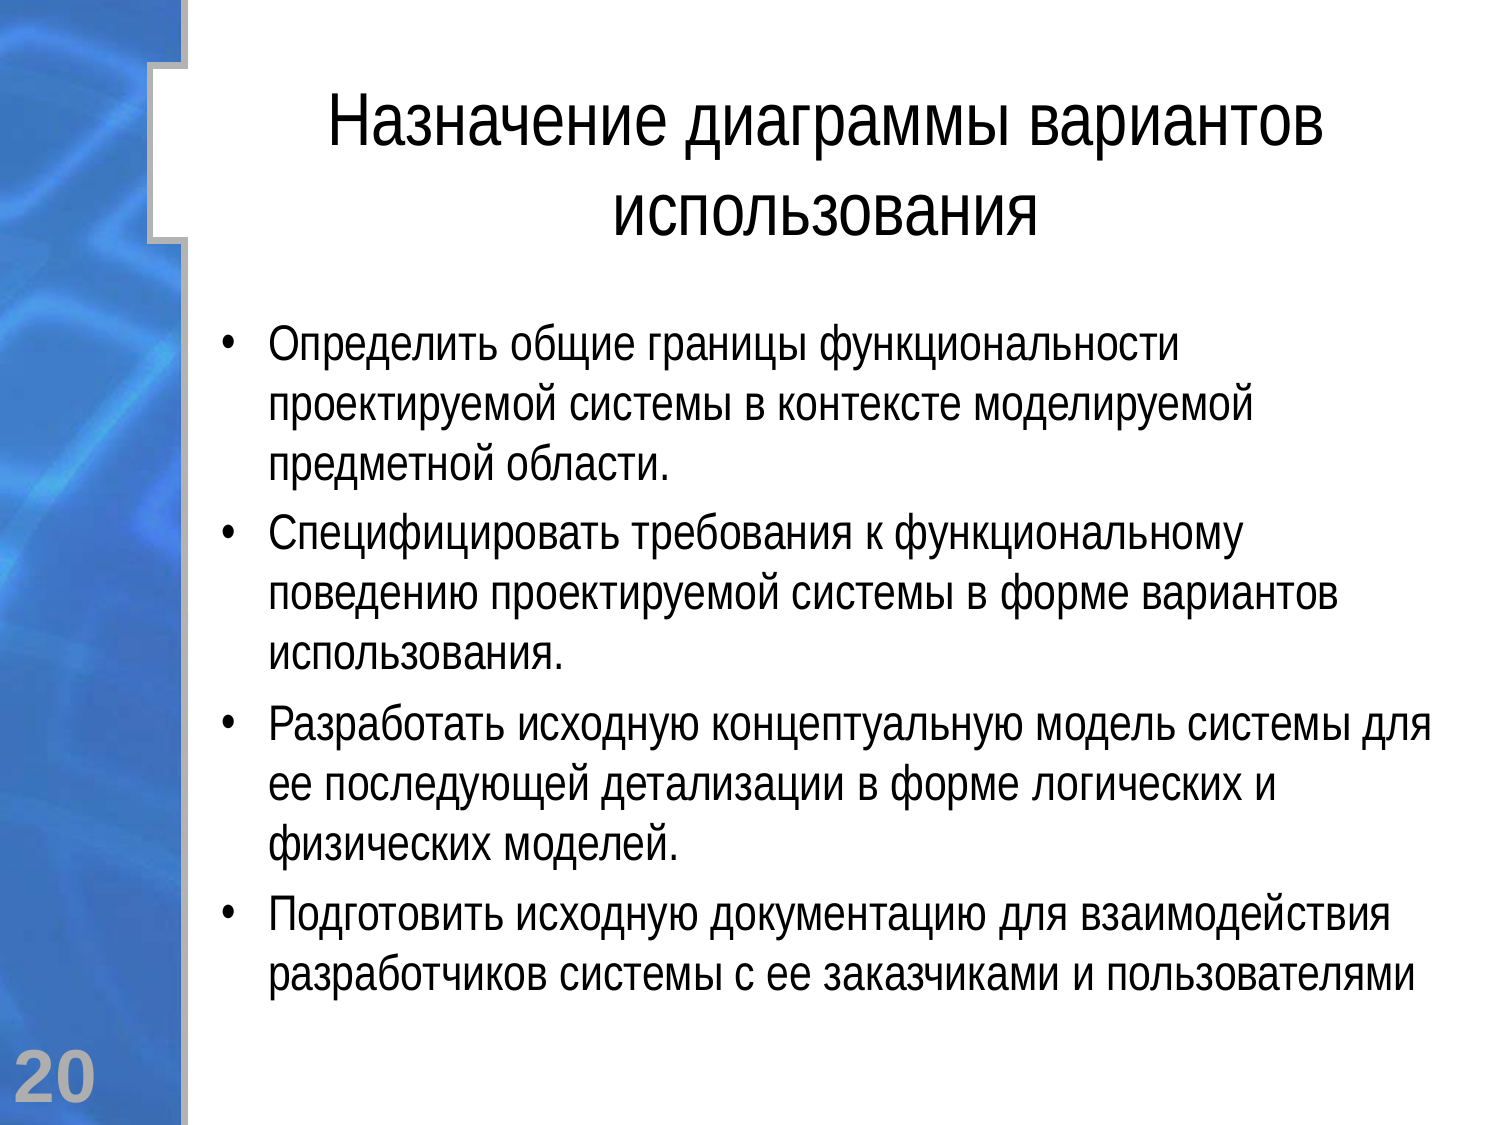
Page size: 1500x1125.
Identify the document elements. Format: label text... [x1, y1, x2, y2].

text_box 20 [0, 1019, 113, 1125]
picture [188, 0, 1500, 1125]
picture [0, 0, 181, 1125]
title Назначение диаграммы вариантов использования [171, 101, 1483, 220]
list Определить общие границы функциональности проектируемой системы в контексте моделируемой предметной области. Специфицировать требования к функциональному поведению проектируемой системы в форме вариантов использования. Разработать исходную концептуальную модель системы для ее последующей детализации в форме логических и физических моделей. Подготовить исходную документацию для взаимодействия разработчиков системы с ее заказчиками и пользователями [206, 302, 1471, 1059]
